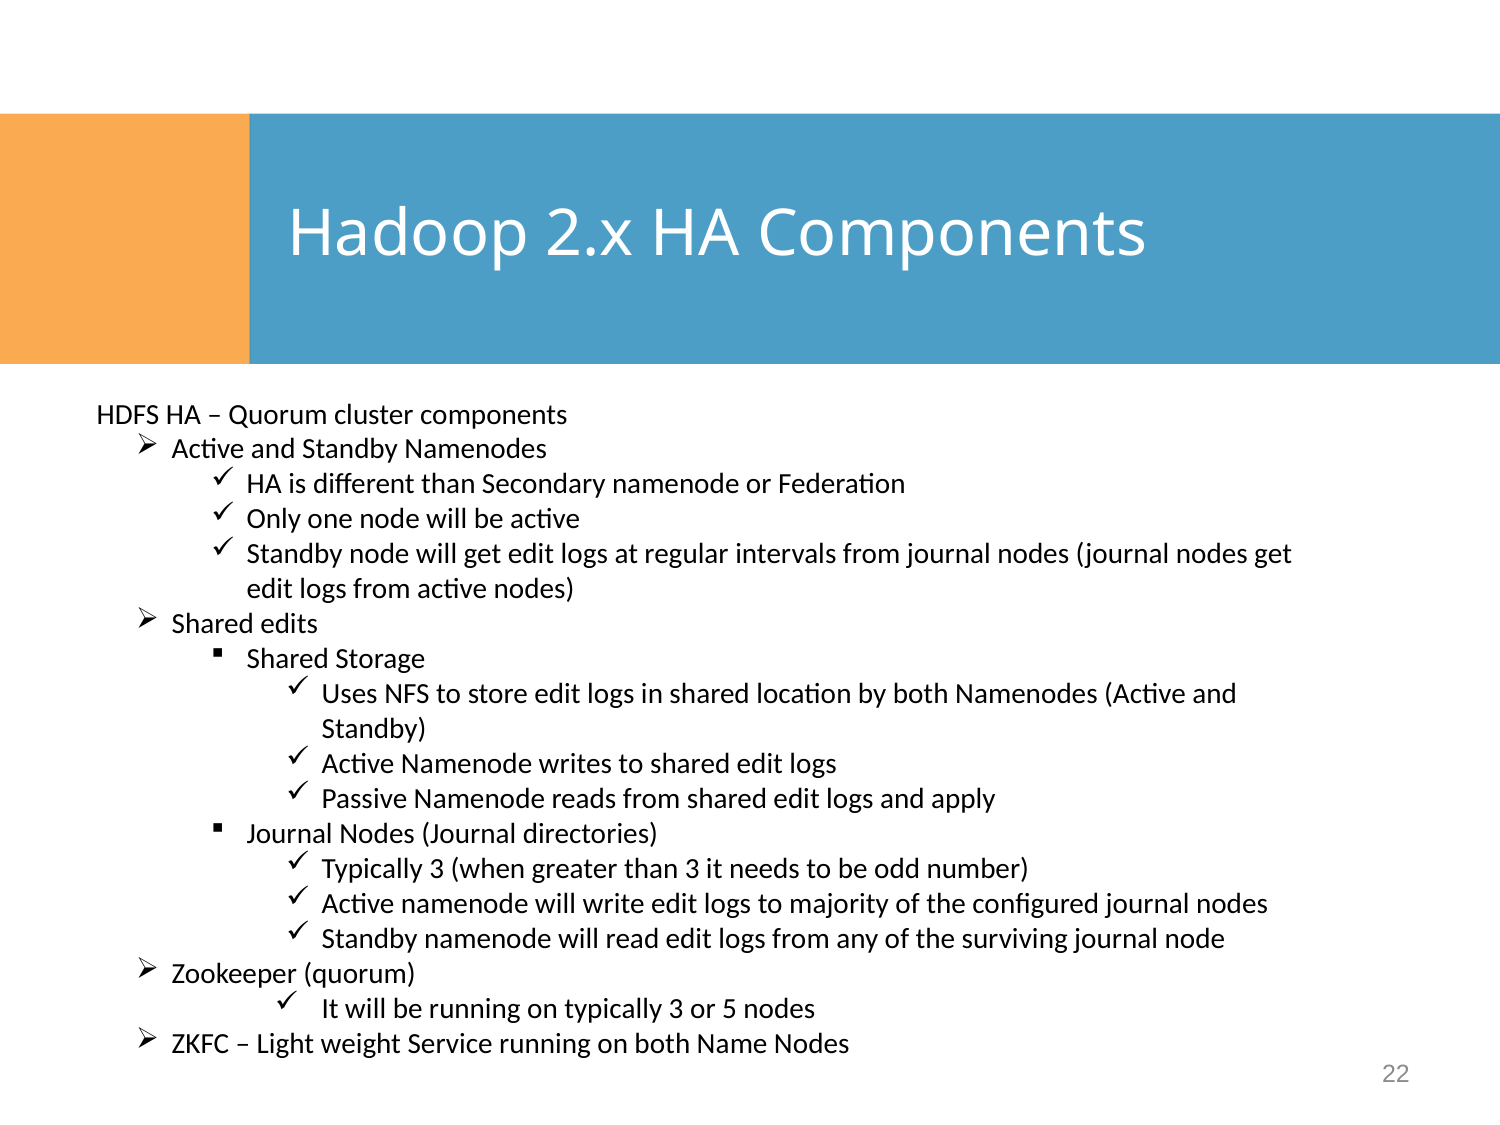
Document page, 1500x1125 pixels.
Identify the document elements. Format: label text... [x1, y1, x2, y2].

text_box HDFS HA – Quorum cluster components Active and Standby Namenodes HA is different than Secondary namenode or Federation Only one node will be active Standby node will get edit logs at regular intervals from journal nodes (journal nodes get edit logs from active nodes) Shared edits Shared Storage Uses NFS to store edit logs in shared location by both Namenodes (Active and Standby) Active Namenode writes to shared edit logs Passive Namenode reads from shared edit logs and apply Journal Nodes (Journal directories) Typically 3 (when greater than 3 it needs to be odd number) Active namenode will write edit logs to majority of the configured journal nodes Standby namenode will read edit logs from any of the surviving journal node Zookeeper (quorum) It will be running on typically 3 or 5 nodes ZKFC – Light weight Service running on both Name Nodes [81, 387, 1345, 1067]
slide_number 22 [1074, 1042, 1425, 1103]
title Hadoop 2.x HA Components [272, 183, 1463, 277]
